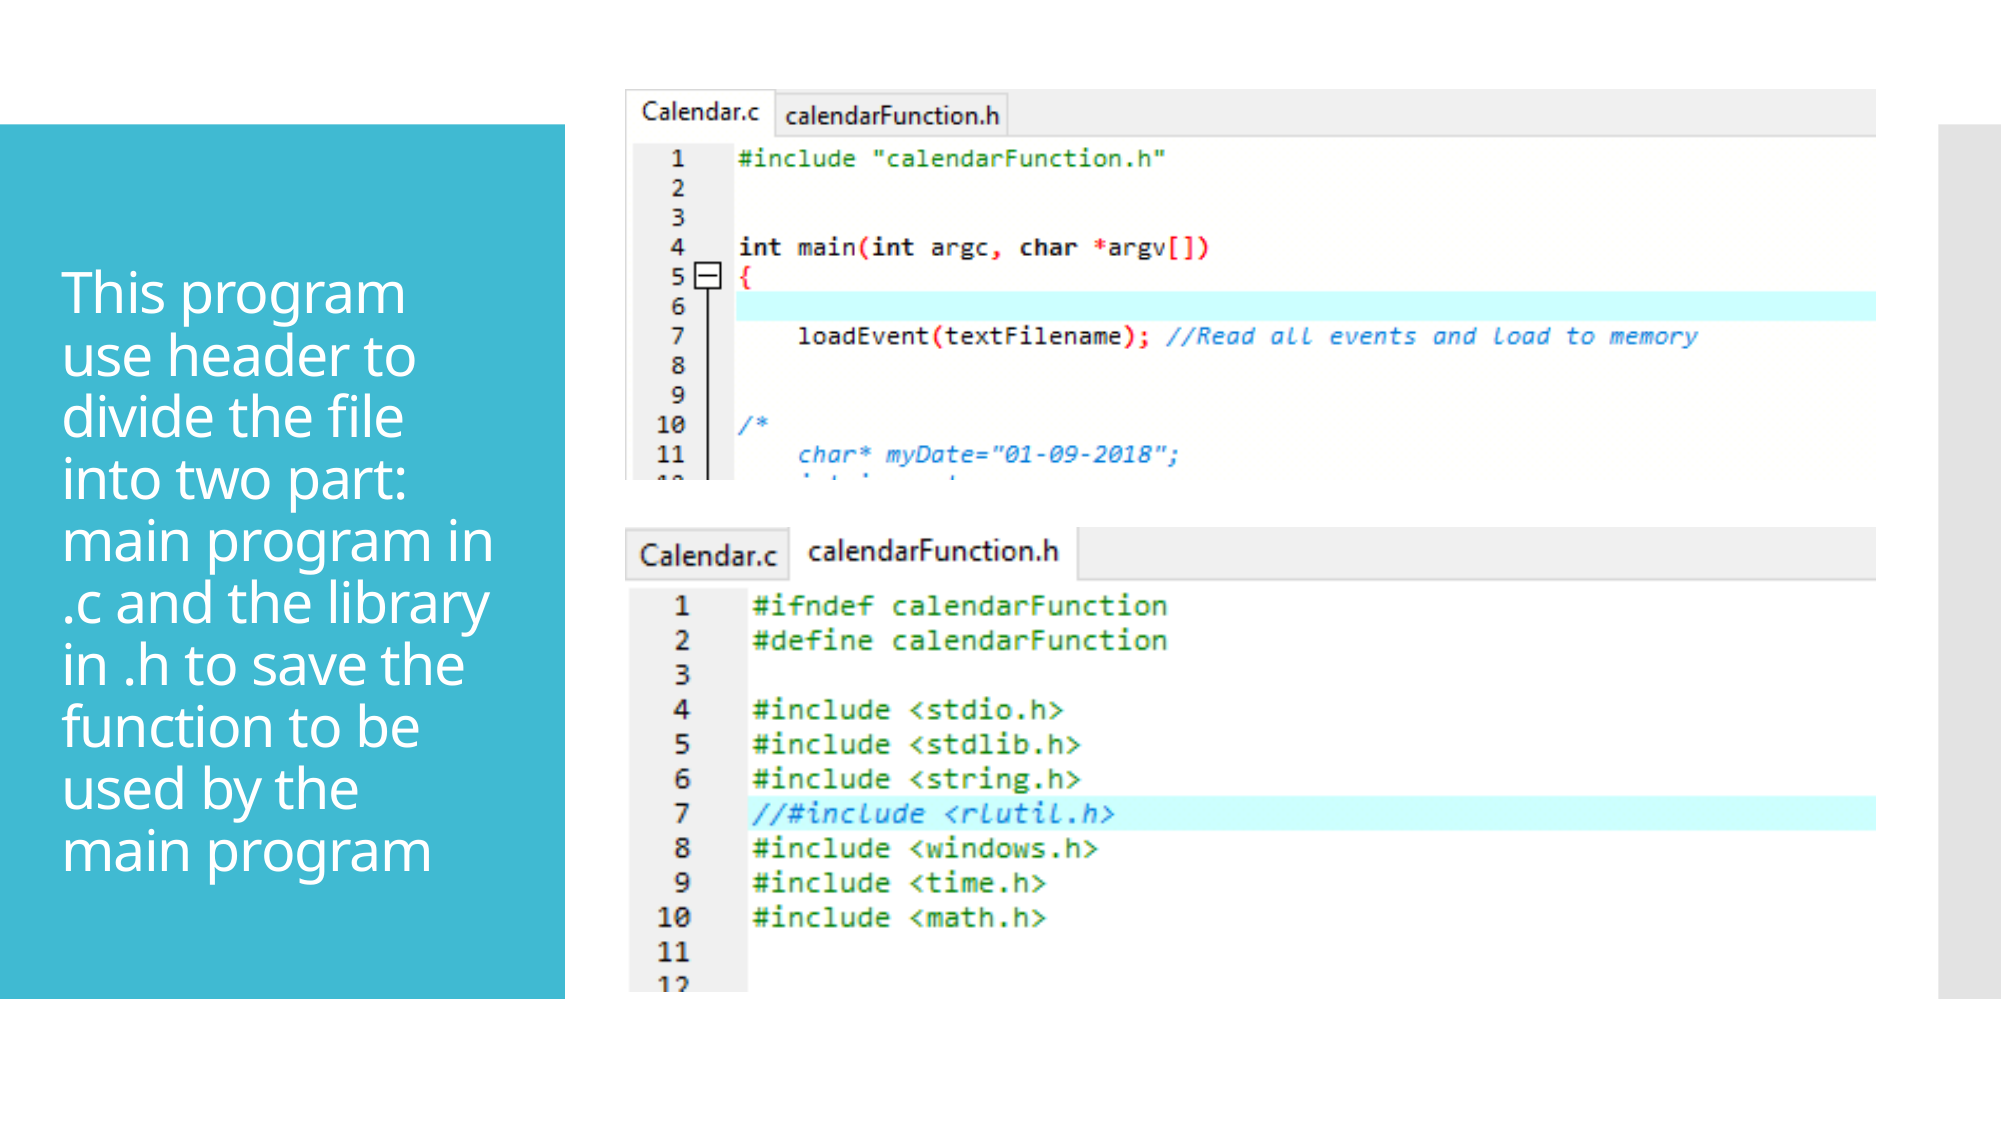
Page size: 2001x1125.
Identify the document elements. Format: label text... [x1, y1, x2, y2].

picture [625, 88, 1876, 480]
picture [625, 527, 1876, 993]
title This program use header to divide the file into two part: main program in .c and the library in .h to save the function to be used by the main program [46, 233, 512, 891]
